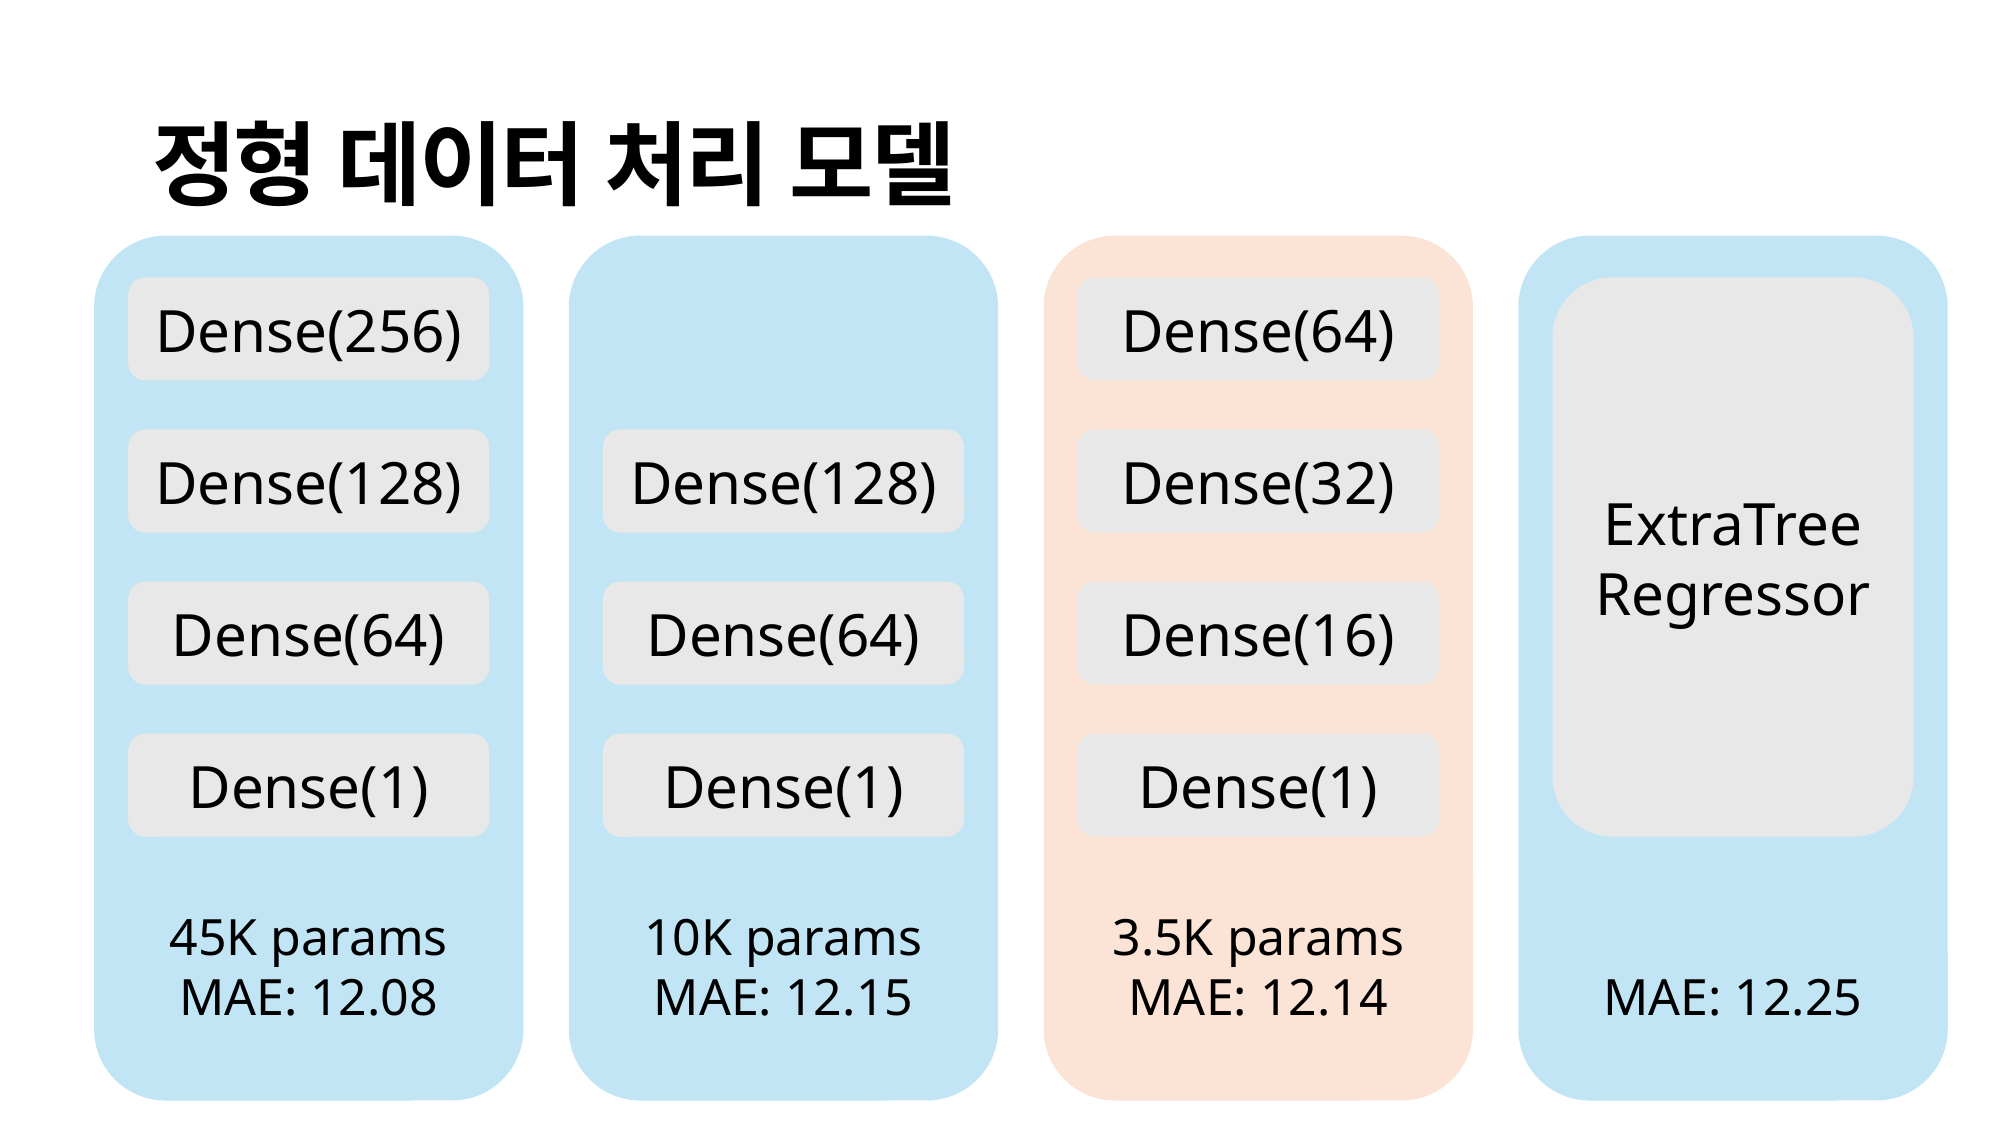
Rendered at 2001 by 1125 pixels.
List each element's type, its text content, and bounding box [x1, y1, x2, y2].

title 정형 데이터 처리 모델 [137, 59, 1863, 278]
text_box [93, 235, 524, 1102]
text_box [1517, 235, 1949, 1102]
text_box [1043, 235, 1474, 1102]
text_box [568, 235, 999, 1102]
